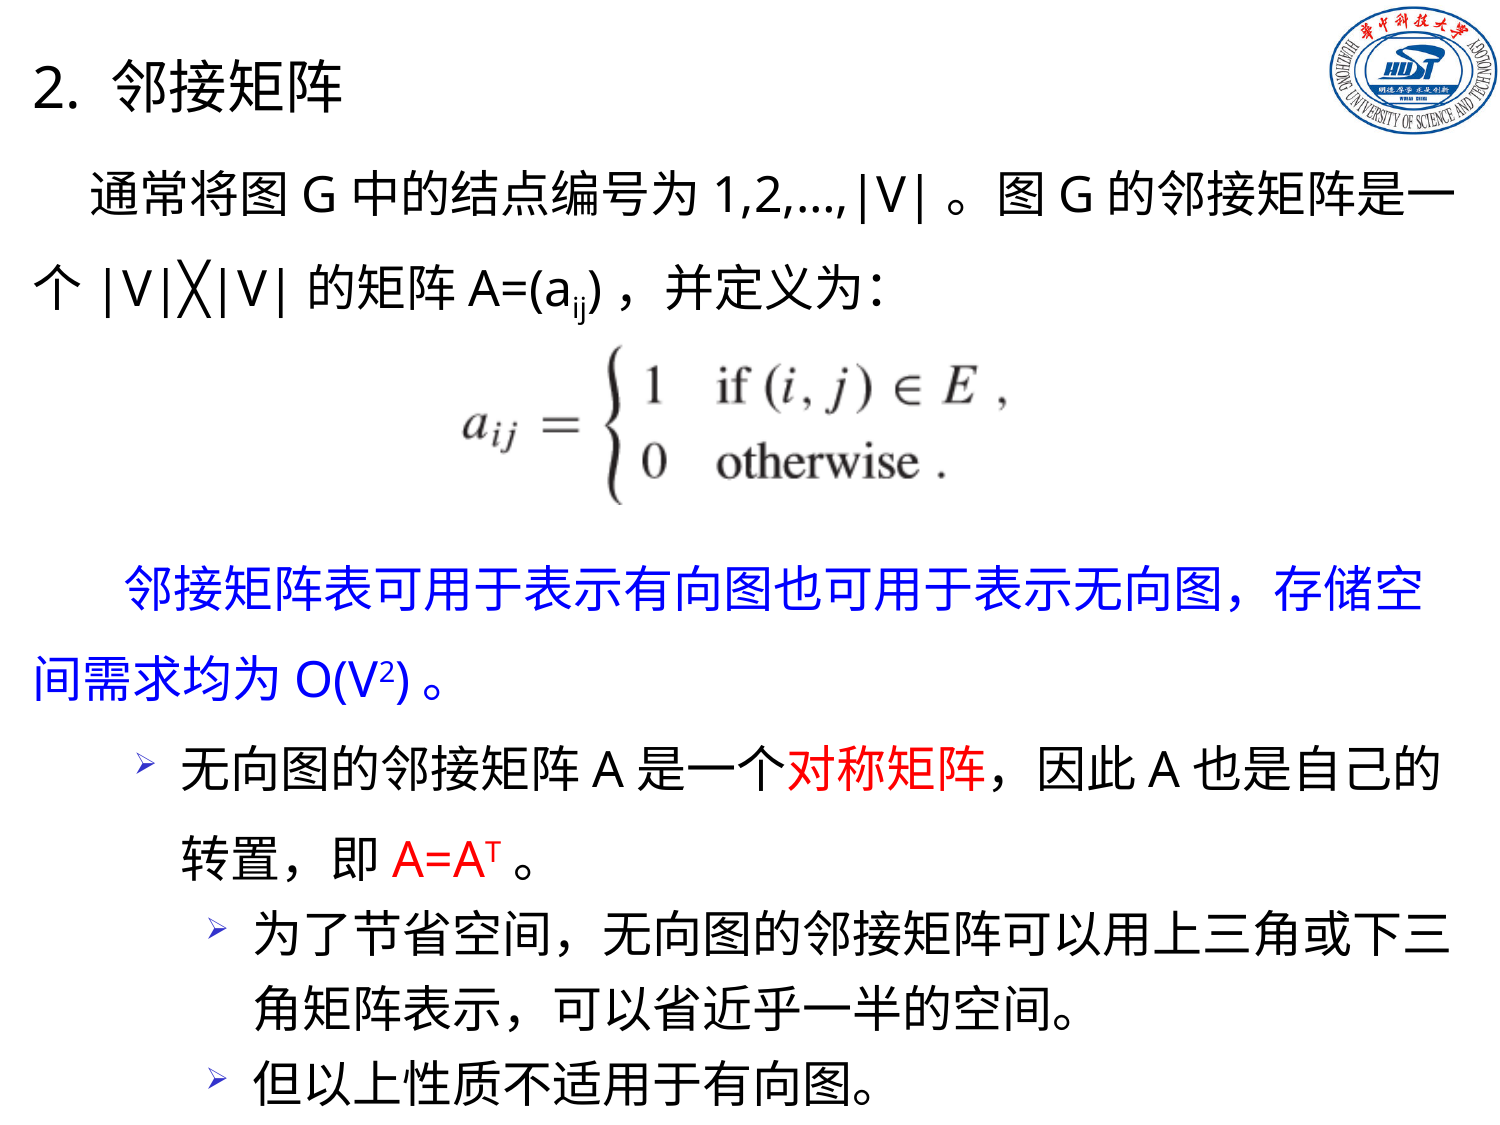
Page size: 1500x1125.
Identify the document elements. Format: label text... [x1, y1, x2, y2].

picture [440, 338, 1060, 505]
picture [1328, 5, 1498, 135]
list 2. 邻接矩阵 通常将图G中的结点编号为1,2,…,|V|。图G的邻接矩阵是一个|V|╳|V|的矩阵A=(aij)，并定义为： 邻接矩阵表可用于表示有向图也可用于表示无向图，存储空间需求均为O(V2)。 无向图的邻接矩阵A是一个对称矩阵，因此A也是自己的转置，即A=AT。 为了节省空间，无向图的邻接矩阵可以用上三角或下三角矩阵表示，可以省近乎一半的空间。 但以上性质不适用于有向图。 [17, 7, 1483, 1047]
